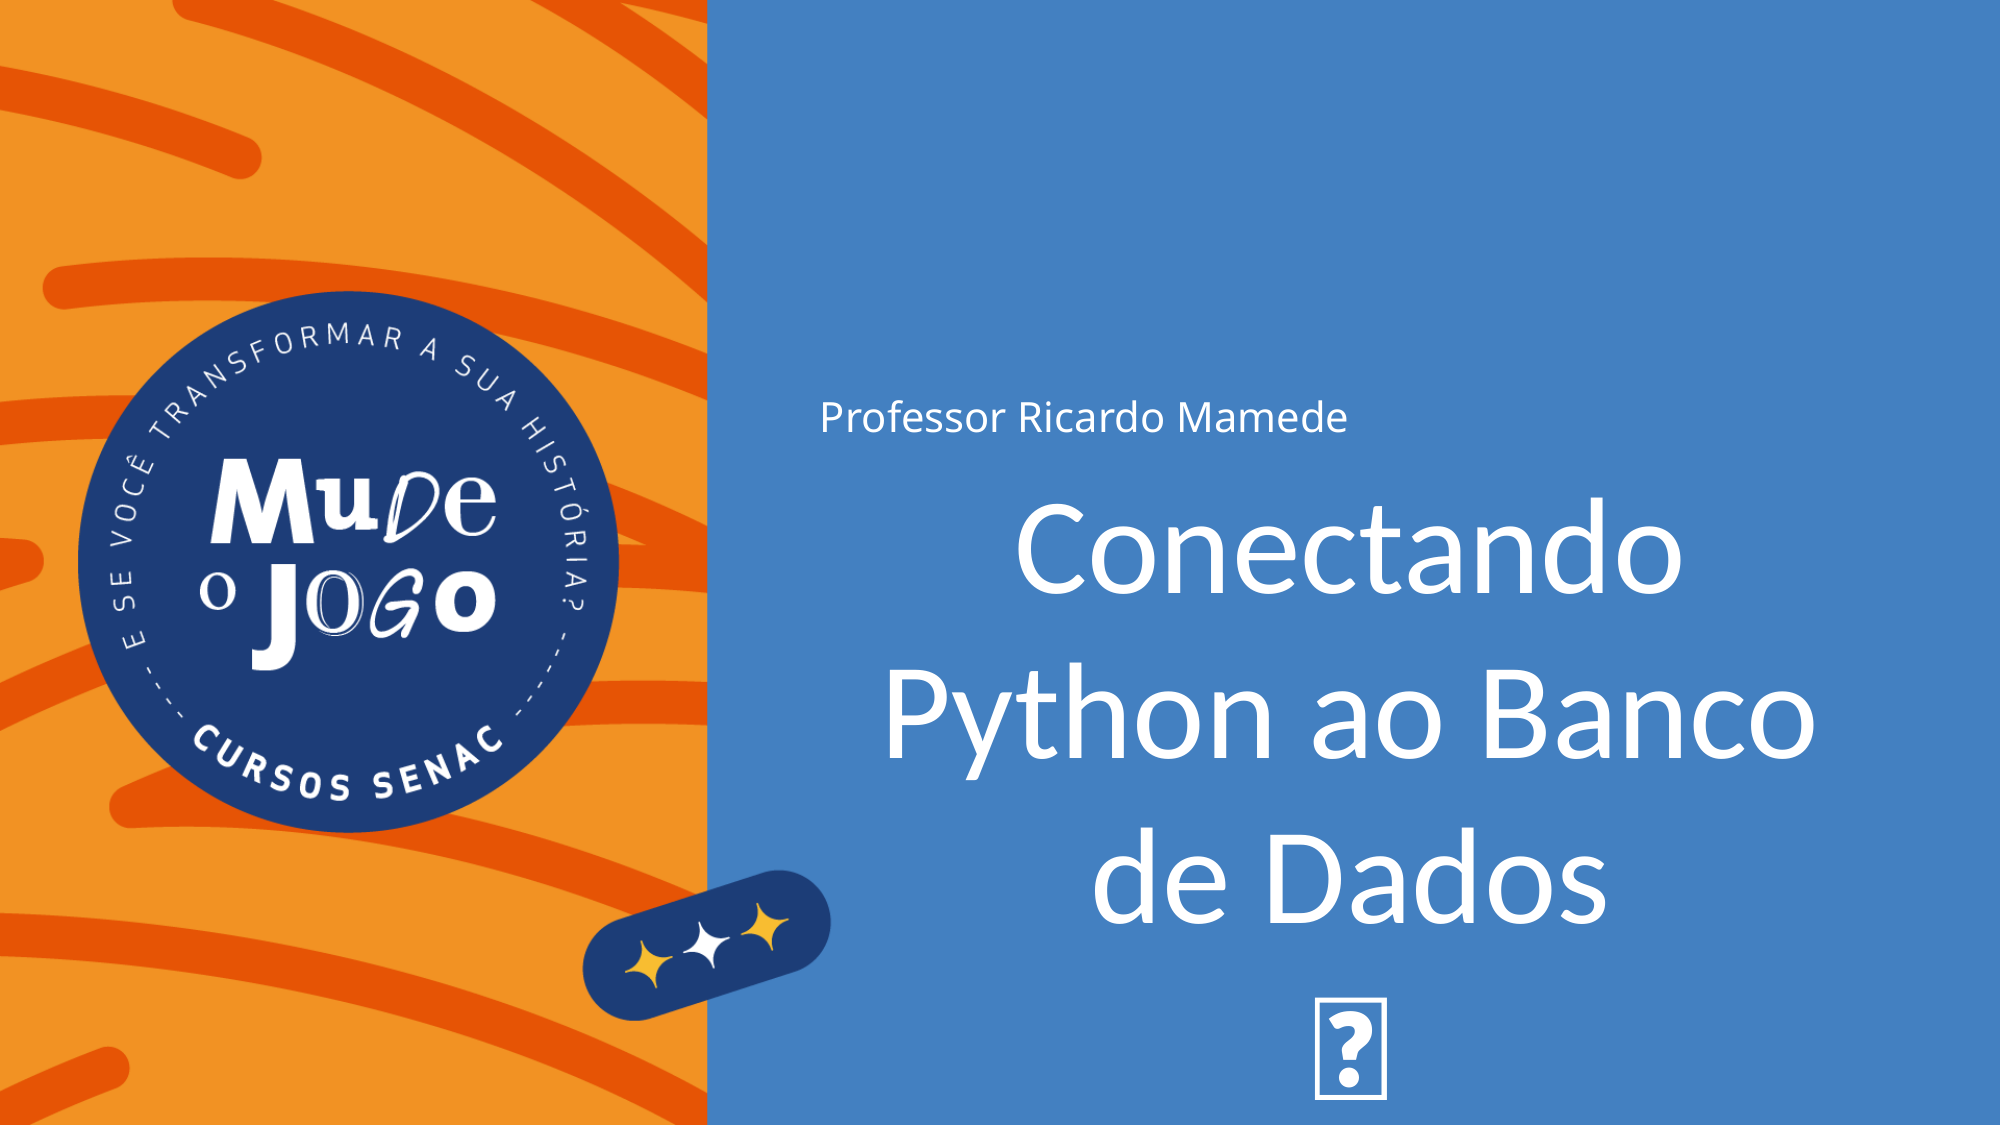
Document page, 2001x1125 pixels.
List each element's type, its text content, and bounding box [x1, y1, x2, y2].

picture [0, 0, 2000, 1125]
text_box Conectando Python ao Banco de Dados 🐍 [786, 448, 1915, 1125]
text_box Professor Ricardo Mamede [805, 382, 1933, 448]
